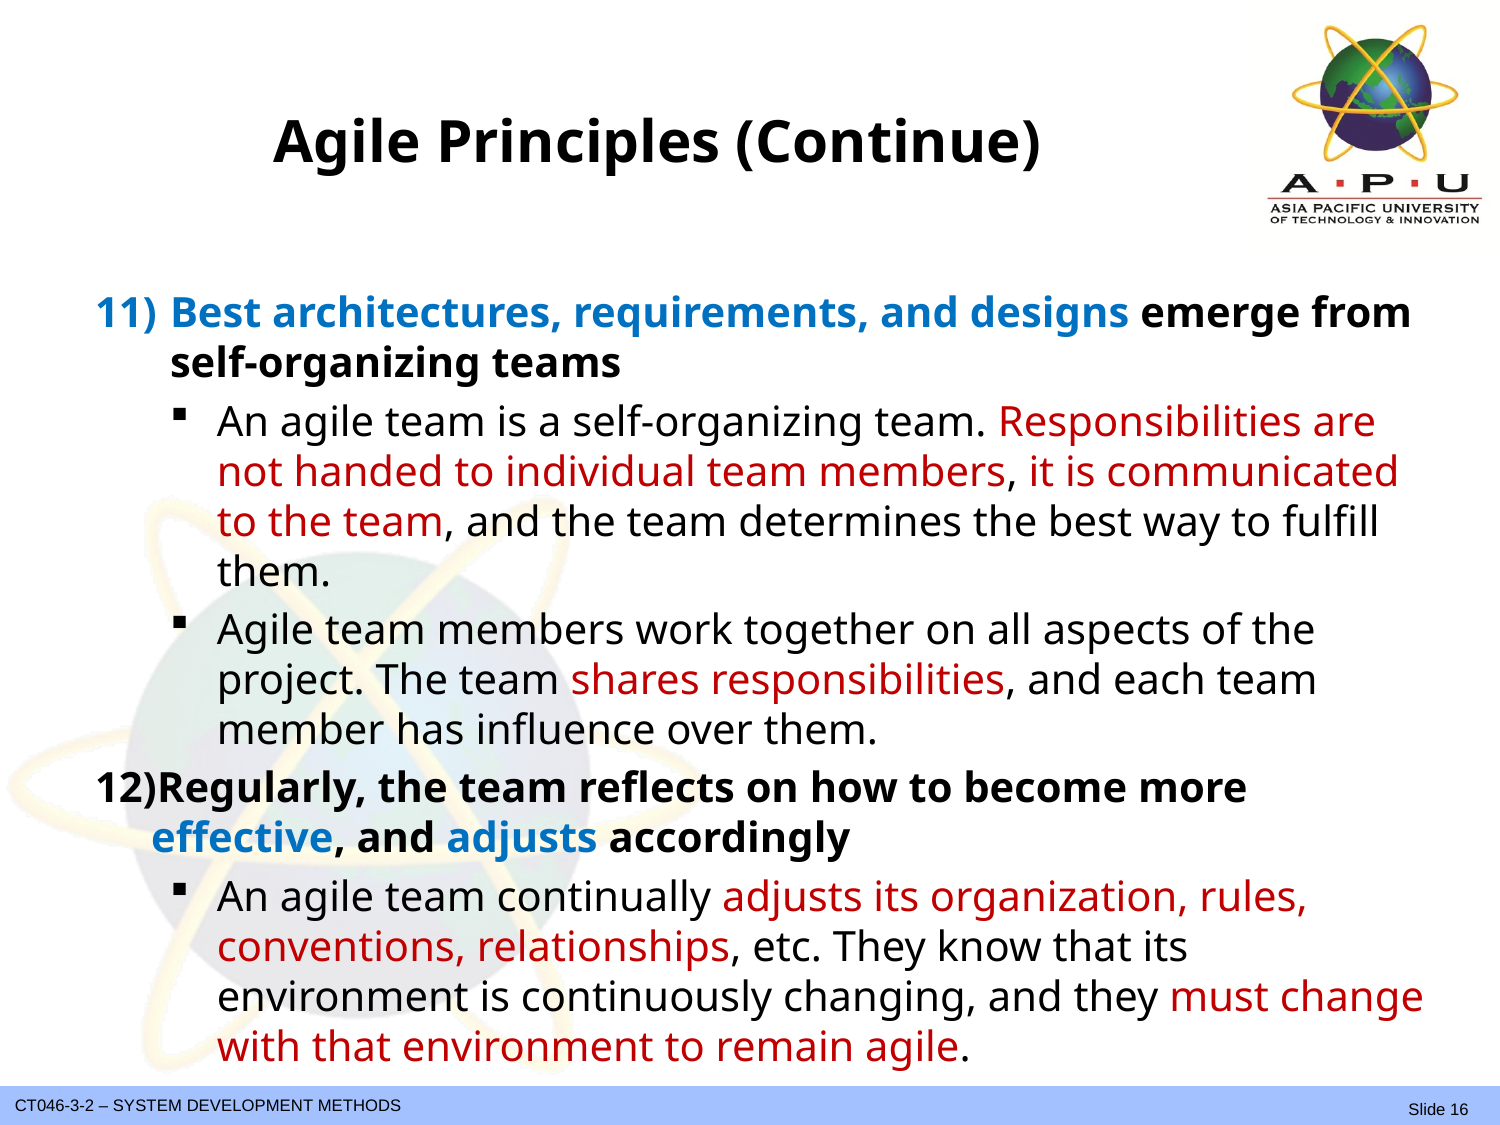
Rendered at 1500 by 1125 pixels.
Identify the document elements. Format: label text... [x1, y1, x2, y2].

list Best architectures, requirements, and designs emerge from self-organizing teams An agile team is a self-organizing team. Responsibilities are not handed to individual team members, it is communicated to the team, and the team determines the best way to fulfill them. Agile team members work together on all aspects of the project. The team shares responsibilities, and each team member has influence over them. Regularly, the team reflects on how to become more effective, and adjusts accordingly An agile team continually adjusts its organization, rules, conventions, relationships, etc. They know that its environment is continuously changing, and they must change with that environment to remain agile. [79, 278, 1452, 1081]
title Agile Principles (Continue) [79, 44, 1236, 233]
picture [1251, 0, 1500, 249]
